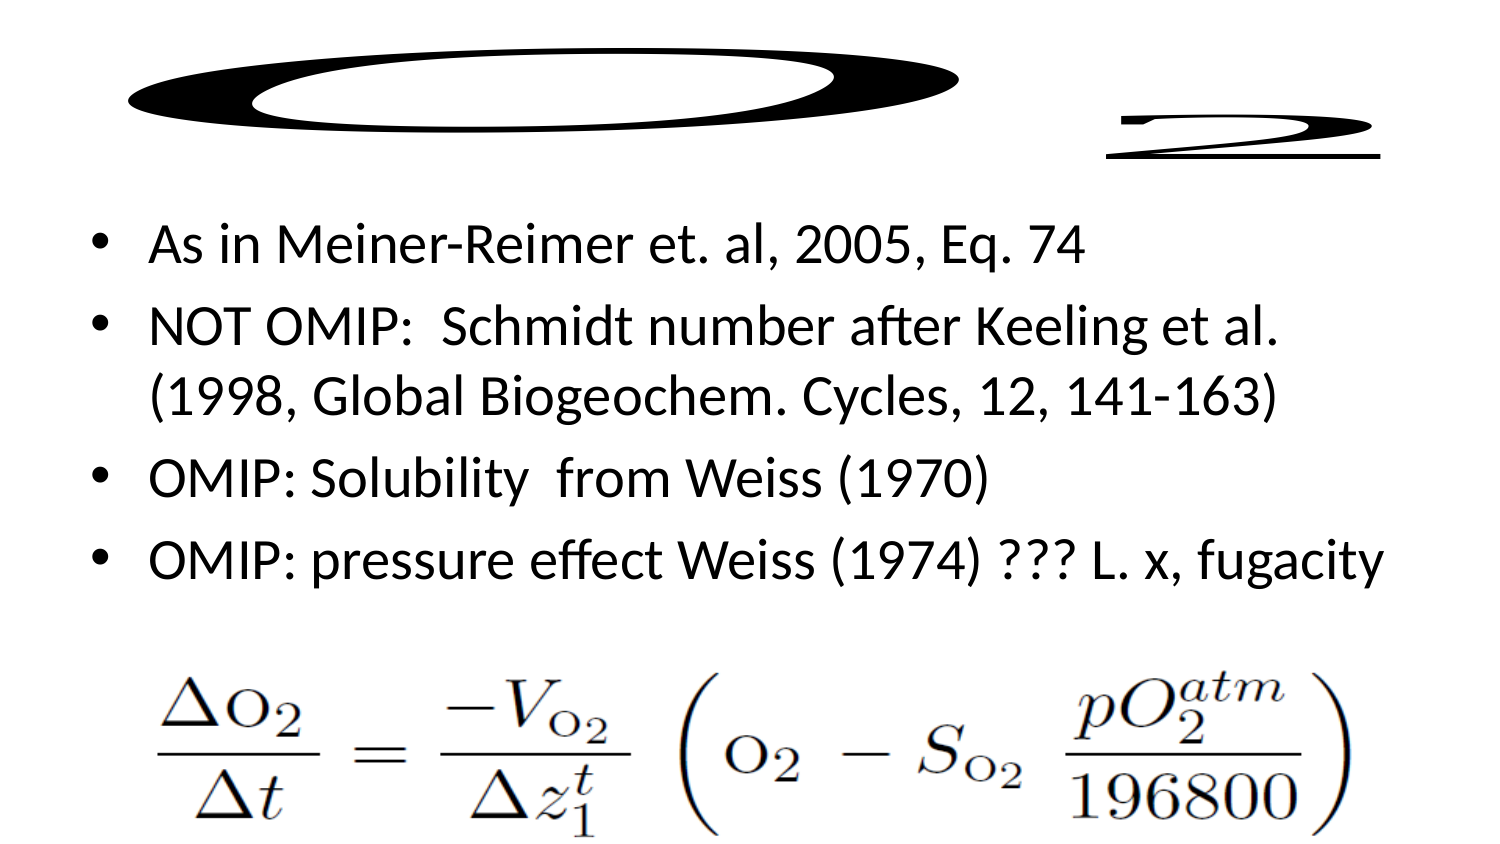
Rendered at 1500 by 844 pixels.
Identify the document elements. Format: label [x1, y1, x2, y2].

picture [138, 669, 1362, 844]
